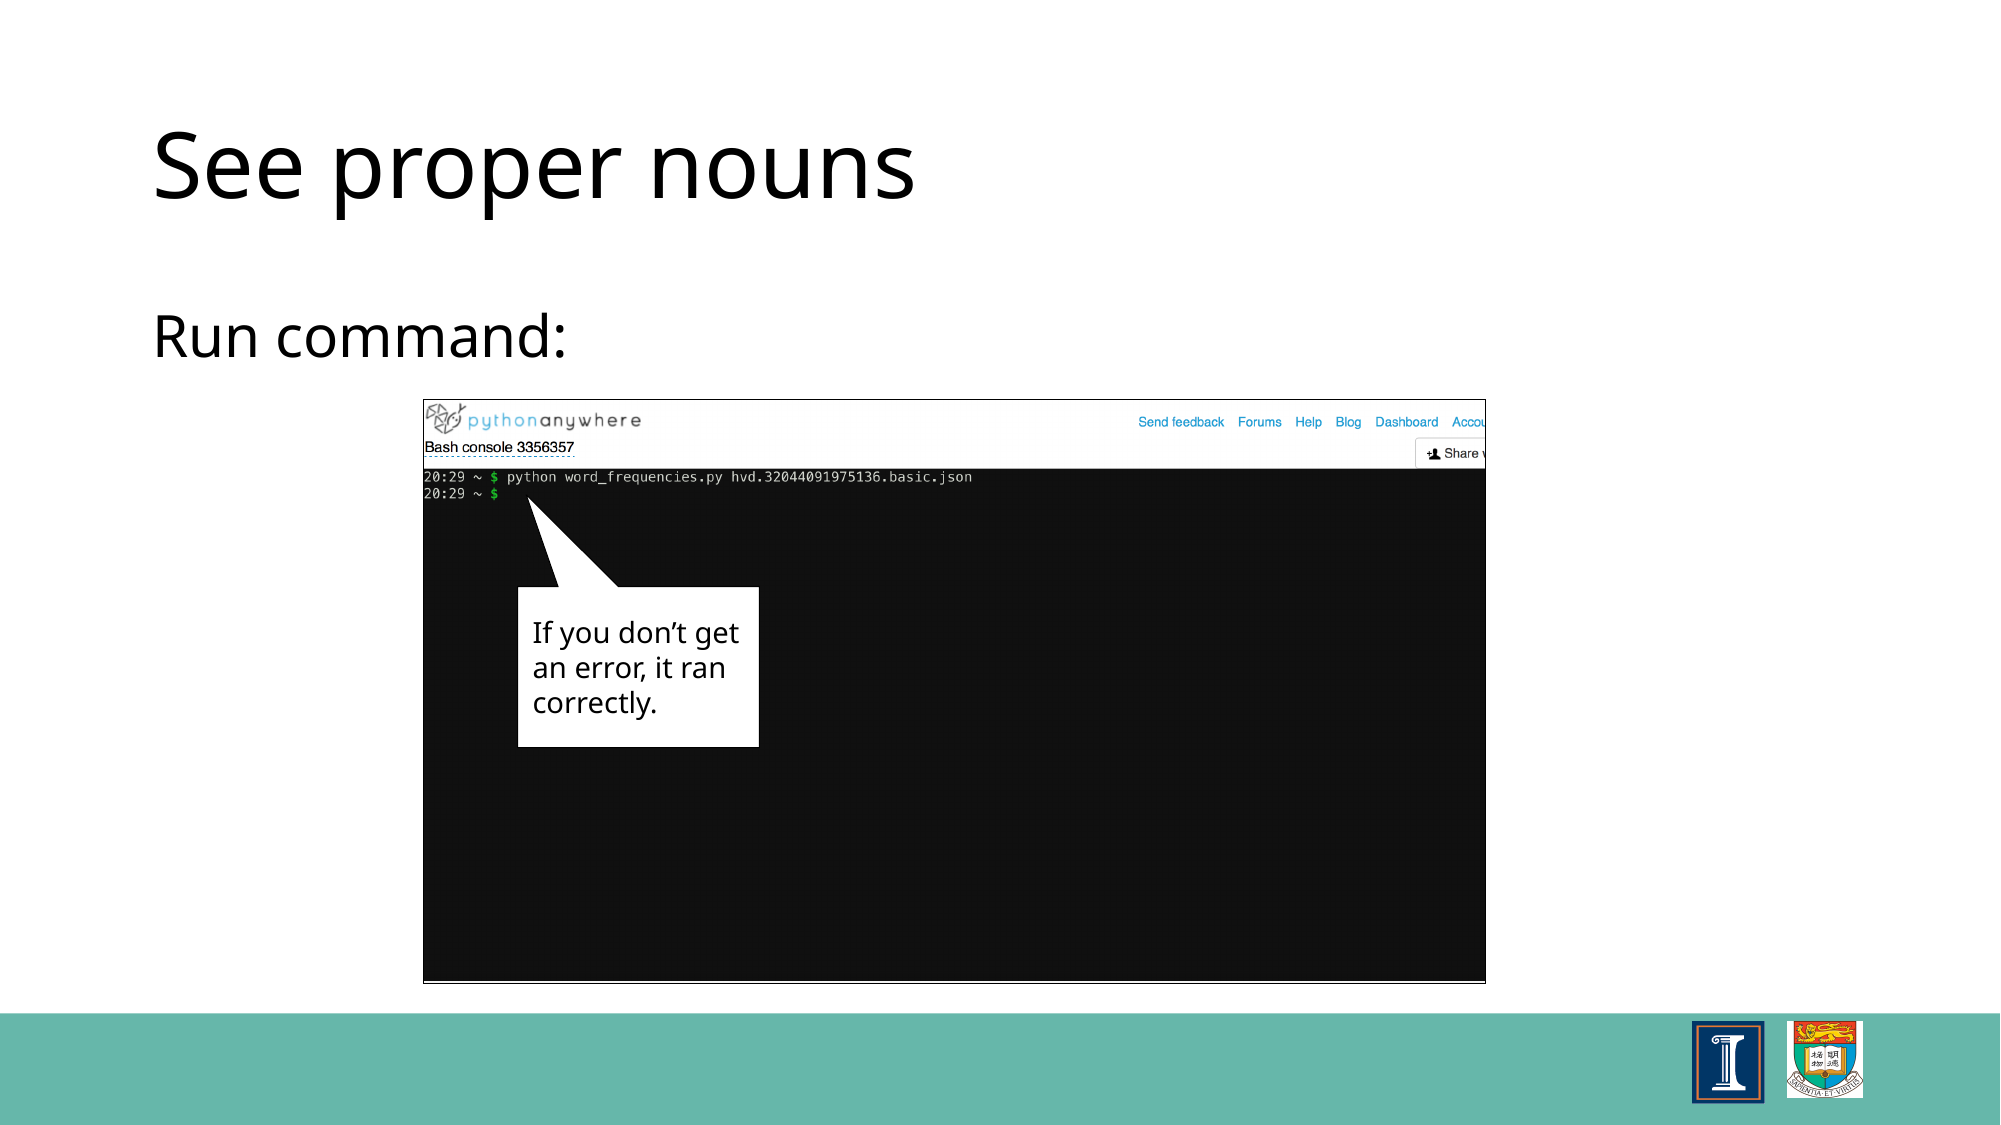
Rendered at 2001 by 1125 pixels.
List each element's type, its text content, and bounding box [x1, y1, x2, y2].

picture [423, 399, 1486, 984]
title See proper nouns [137, 59, 1863, 278]
list Run command: [137, 299, 1863, 966]
picture [1692, 1021, 1765, 1104]
picture [1787, 1021, 1863, 1098]
